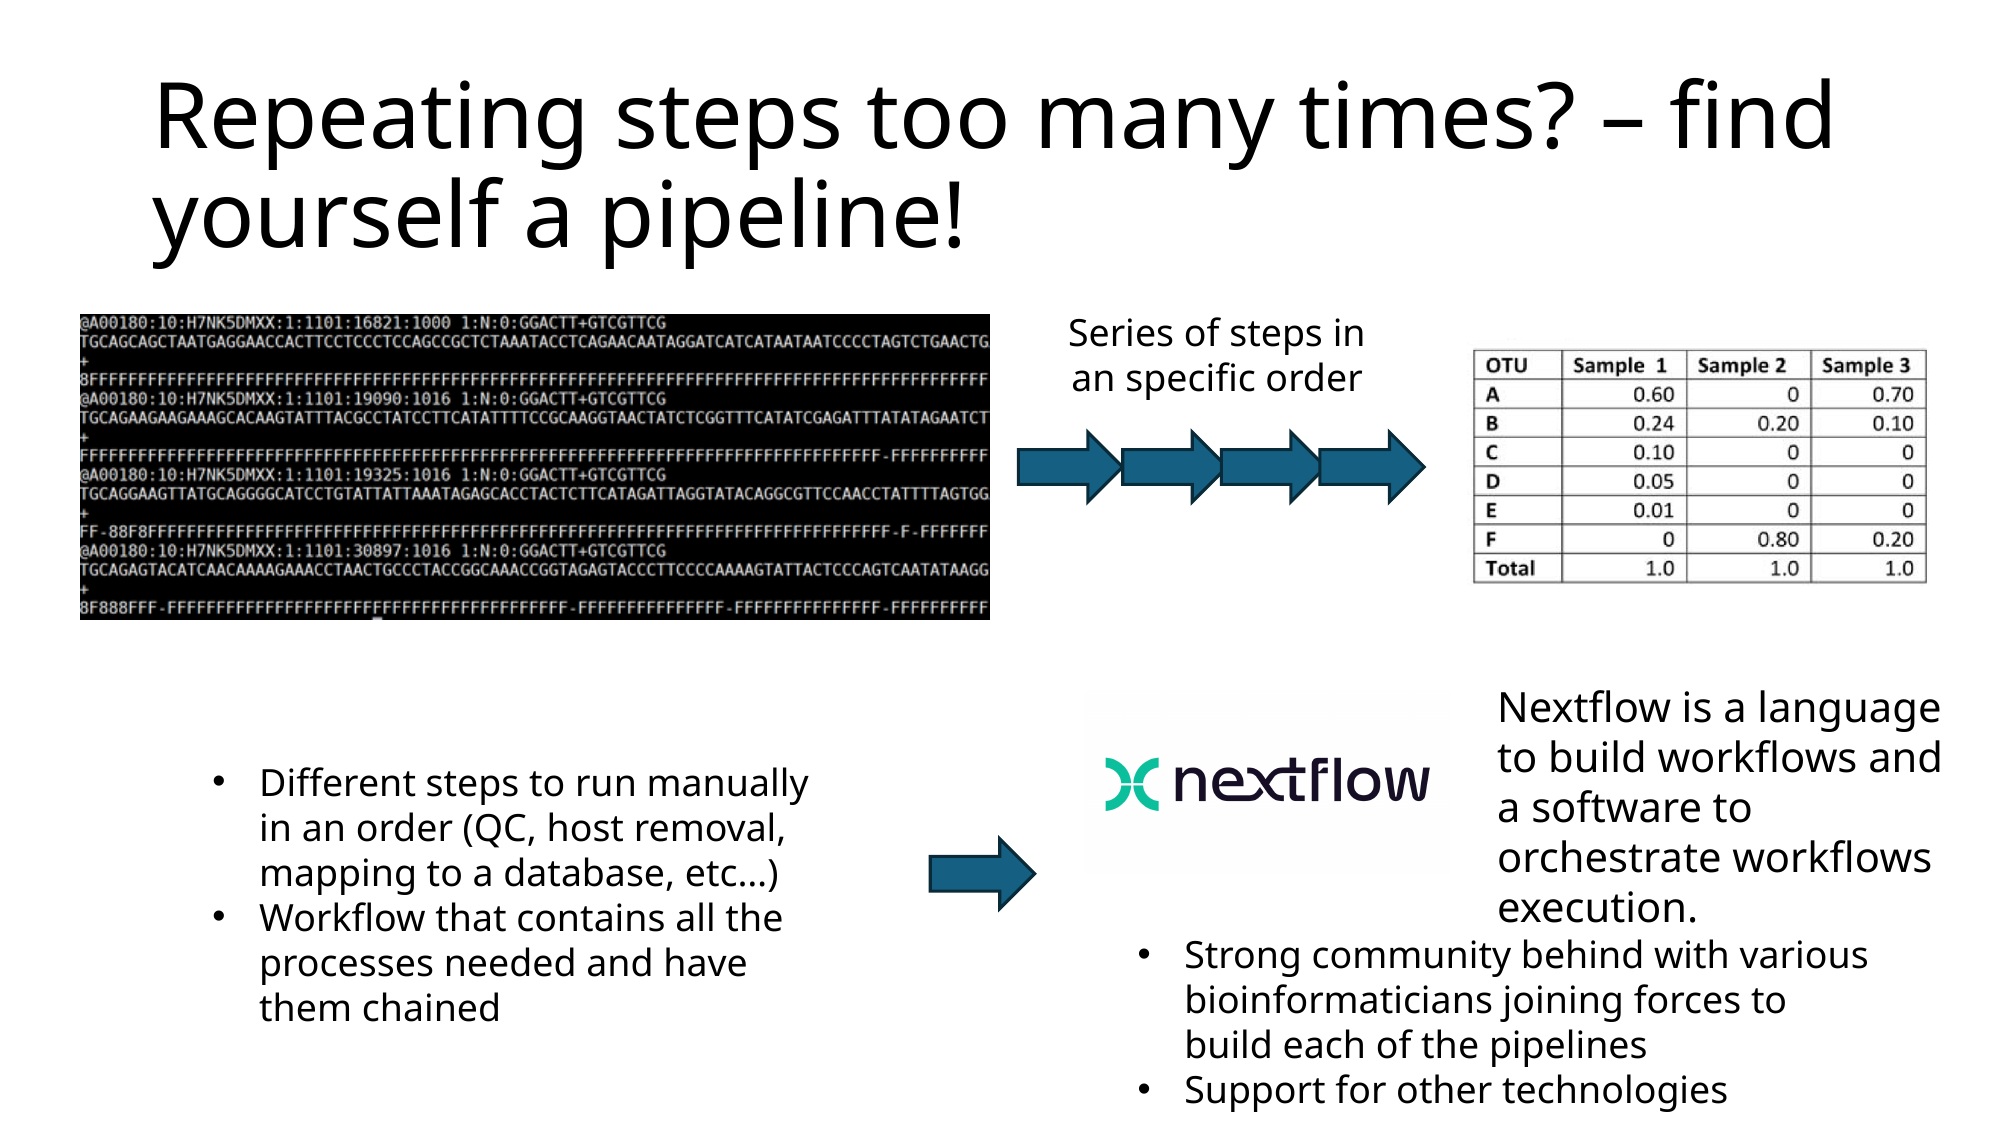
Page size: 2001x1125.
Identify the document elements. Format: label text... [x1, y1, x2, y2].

picture [1084, 690, 1452, 875]
text_box Different steps to run manually in an order (QC, host removal, mapping to a database, etc…) Workflow that contains all the processes needed and have them chained [197, 751, 842, 1036]
picture [1458, 337, 1940, 597]
text_box [1121, 428, 1219, 506]
text_box [928, 835, 1037, 913]
text_box [1219, 428, 1318, 506]
text_box Nextflow is a language to build workflows and a software to orchestrate workflows execution. [1482, 673, 1963, 939]
picture [79, 314, 991, 620]
text_box Strong community behind with various bioinformaticians joining forces to build each of the pipelines Support for other technologies [1122, 923, 1885, 1118]
text_box [1016, 428, 1121, 506]
text_box Series of steps in an specific order [1048, 301, 1386, 407]
title Repeating steps too many times? – find yourself a pipeline! [137, 59, 1863, 278]
text_box [1318, 428, 1427, 506]
